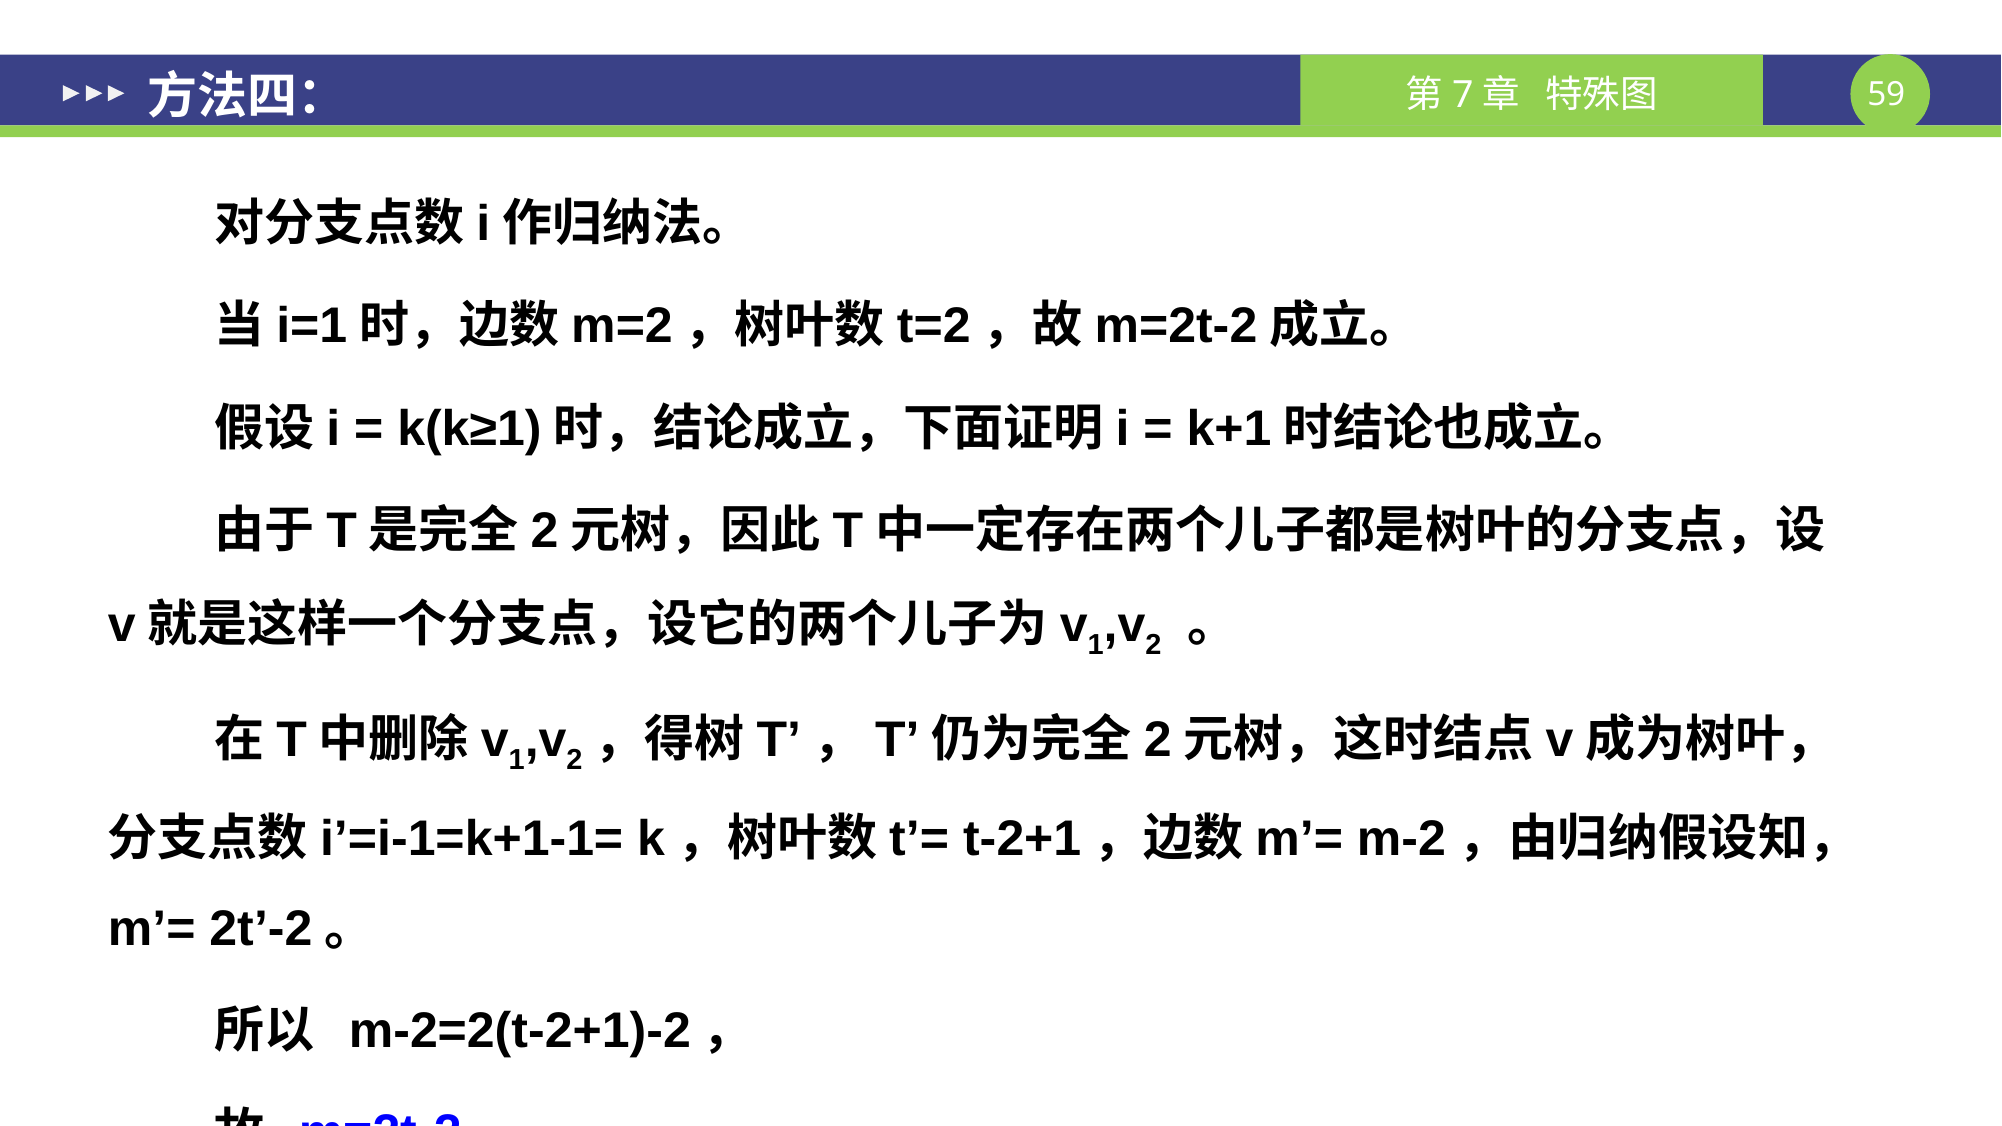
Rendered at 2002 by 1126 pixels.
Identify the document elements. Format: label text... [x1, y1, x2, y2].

list 对分支点数i作归纳法。 当i=1时，边数m=2，树叶数t=2，故m=2t-2成立。 假设i = k(k≥1)时，结论成立，下面证明i = k+1时结论也成立。 由于T是完全2元树，因此T中一定存在两个儿子都是树叶的分支点，设v就是这样一个分支点，设它的两个儿子为v1,v2 。 在T中删除v1,v2，得树T’，T’仍为完全2元树，这时结点v成为树叶，分支点数i’=i-1=k+1-1= k，树叶数t’= t-2+1，边数m’= m-2，由归纳假设知，m’= 2t’-2。 所以 m-2=2(t-2+1)-2， 故 m=2t-2。 [87, 150, 1876, 1083]
title 方法四： [127, 57, 1003, 129]
